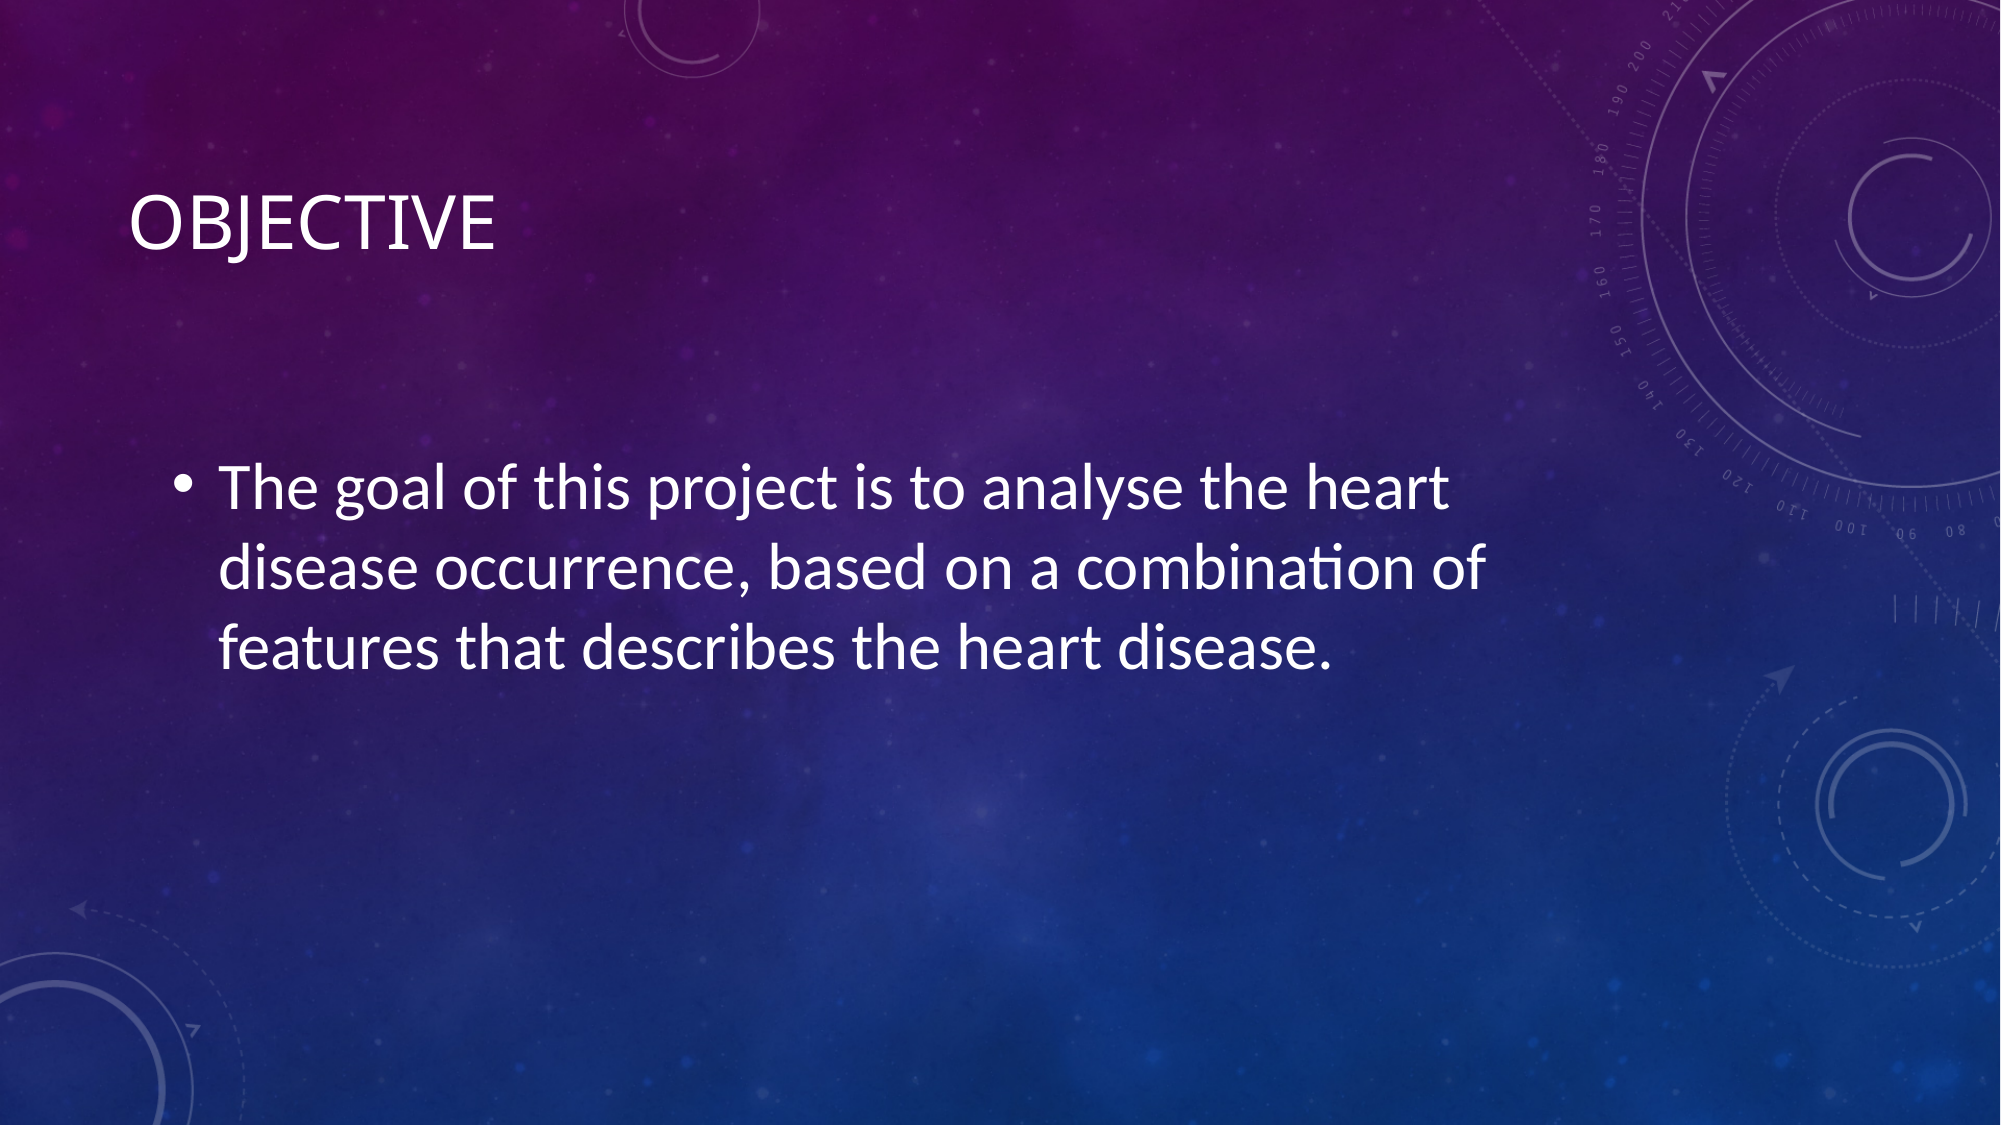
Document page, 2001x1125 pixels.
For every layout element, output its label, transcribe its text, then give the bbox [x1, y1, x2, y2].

picture [0, 0, 2001, 1125]
list The goal of this project is to analyse the heart disease occurrence, based on a combination of features that describes the heart disease. [156, 218, 1625, 907]
title OBJECTIVE [112, 99, 1775, 339]
